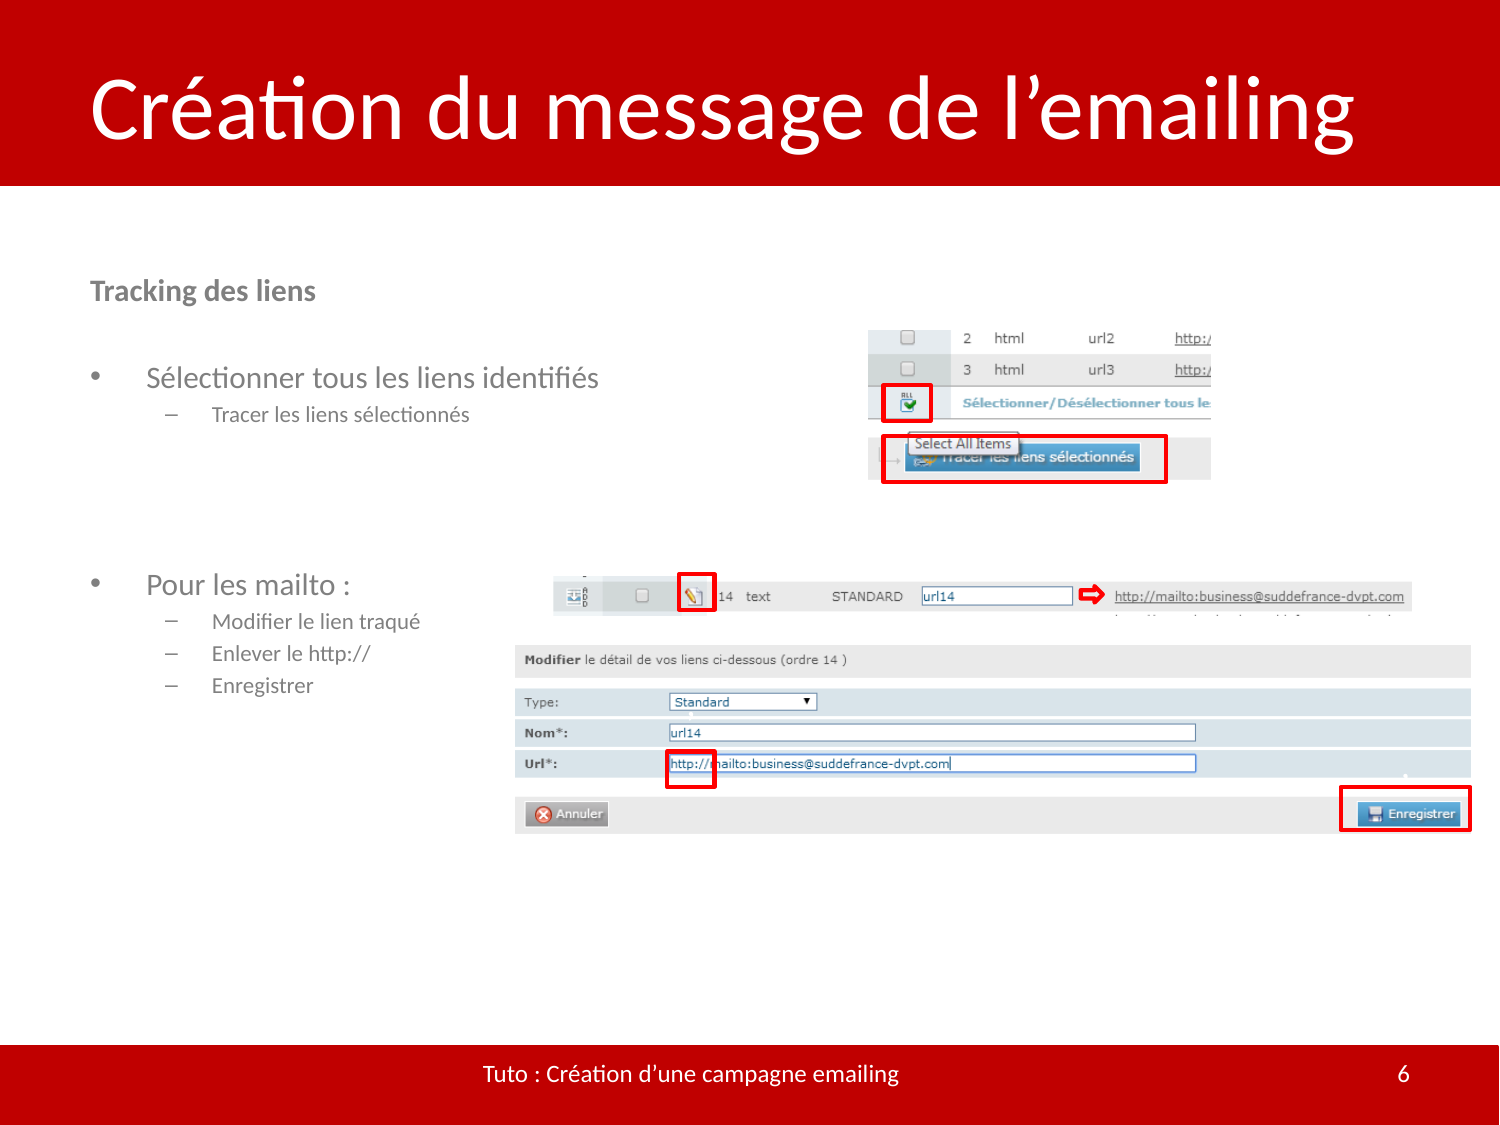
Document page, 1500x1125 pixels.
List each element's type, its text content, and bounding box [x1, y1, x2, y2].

title Création du message de l’emailing [75, 8, 1425, 197]
picture [515, 644, 1471, 835]
list Tracking des liens Sélectionner tous les liens identifiés Tracer les liens sélectionnés Pour les mailto : Modifier le lien traqué Enlever le http:// Enregistrer [75, 262, 1425, 1005]
picture [867, 330, 1211, 486]
slide_number 6 [1074, 1042, 1425, 1103]
picture [549, 576, 1412, 616]
footer Tuto : Création d’une campagne emailing [395, 1042, 988, 1103]
